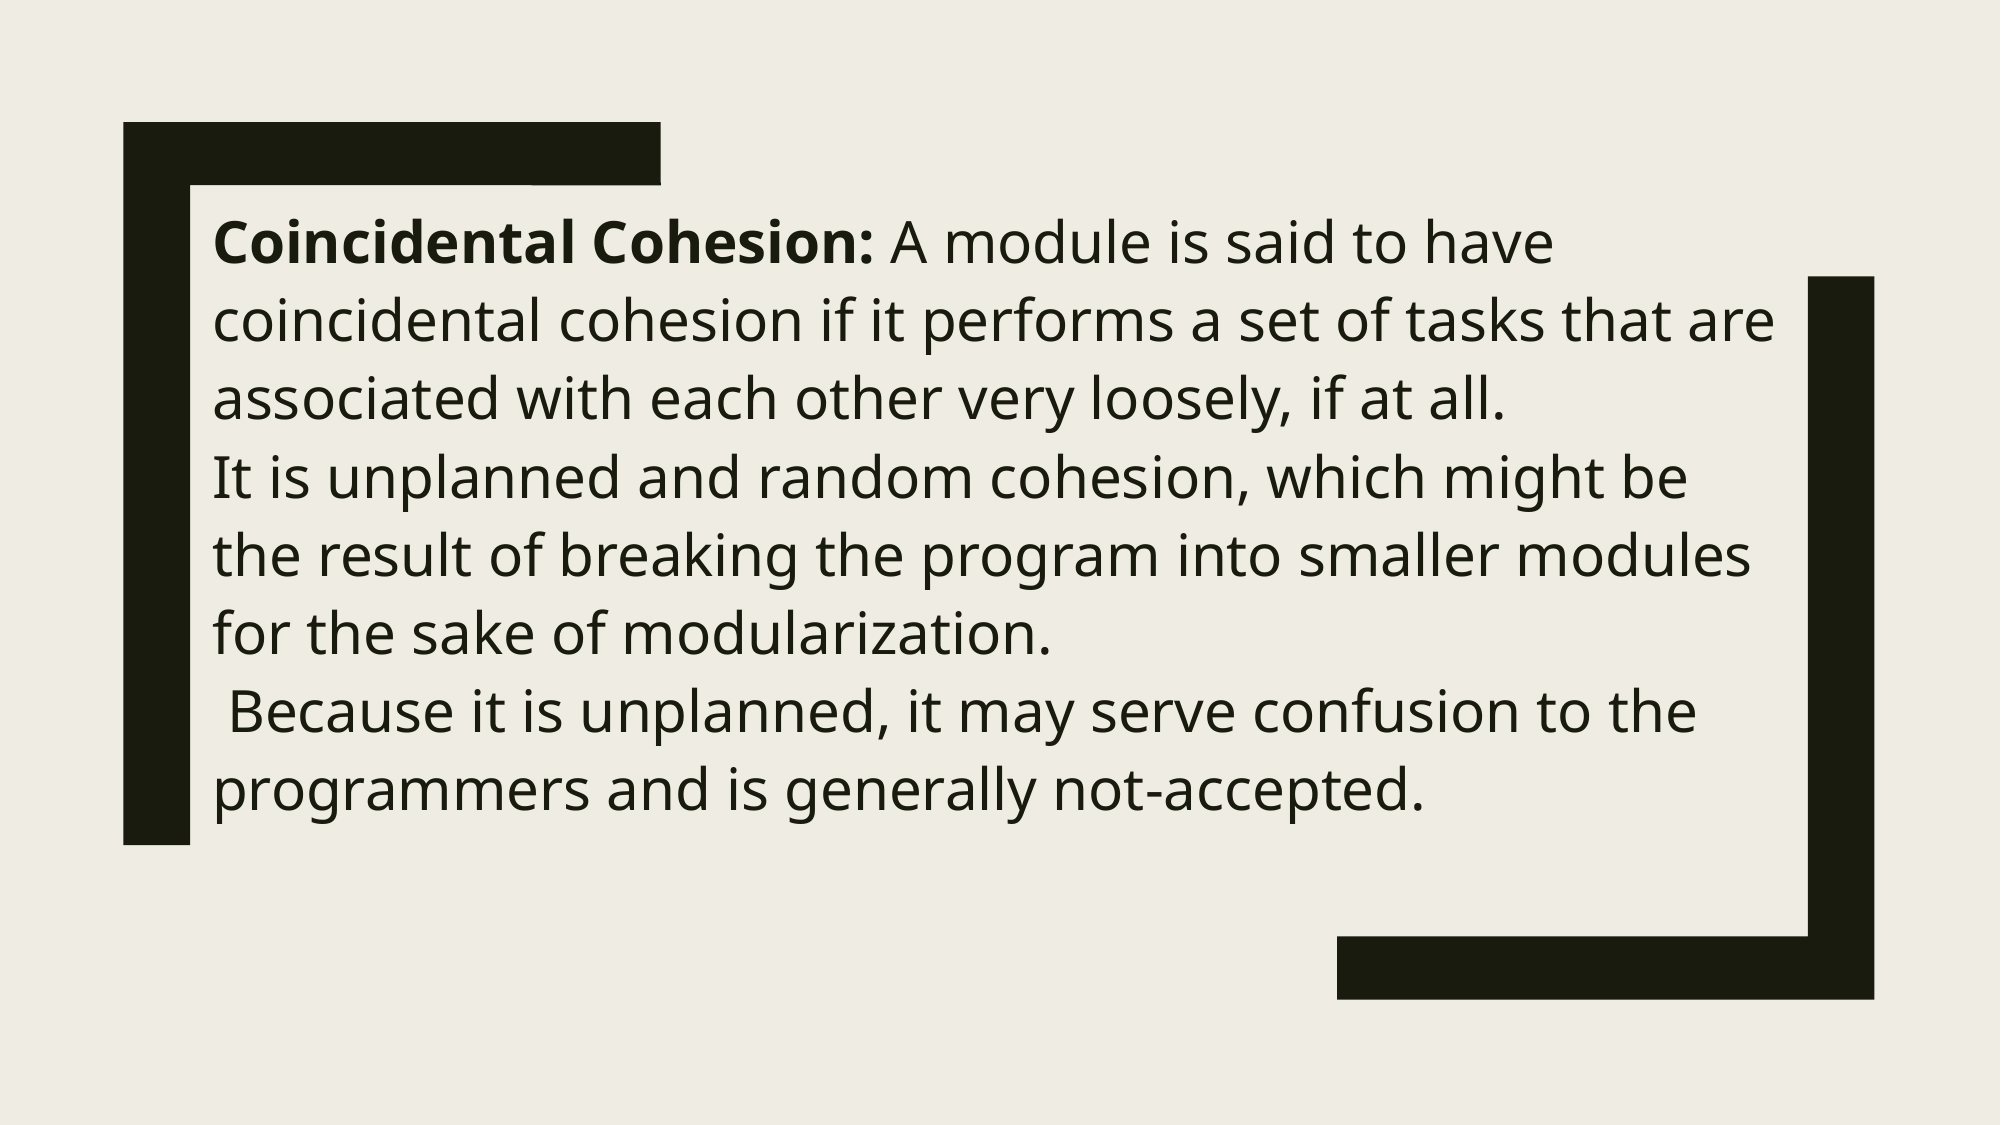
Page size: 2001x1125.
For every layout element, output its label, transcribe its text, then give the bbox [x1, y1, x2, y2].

subtitle Coincidental Cohesion: A module is said to have coincidental cohesion if it performs a set of tasks that are associated with each other very loosely, if at all. It is unplanned and random cohesion, which might be the result of breaking the program into smaller modules for the sake of modularization. Because it is unplanned, it may serve confusion to the programmers and is generally not-accepted. [197, 189, 1804, 930]
